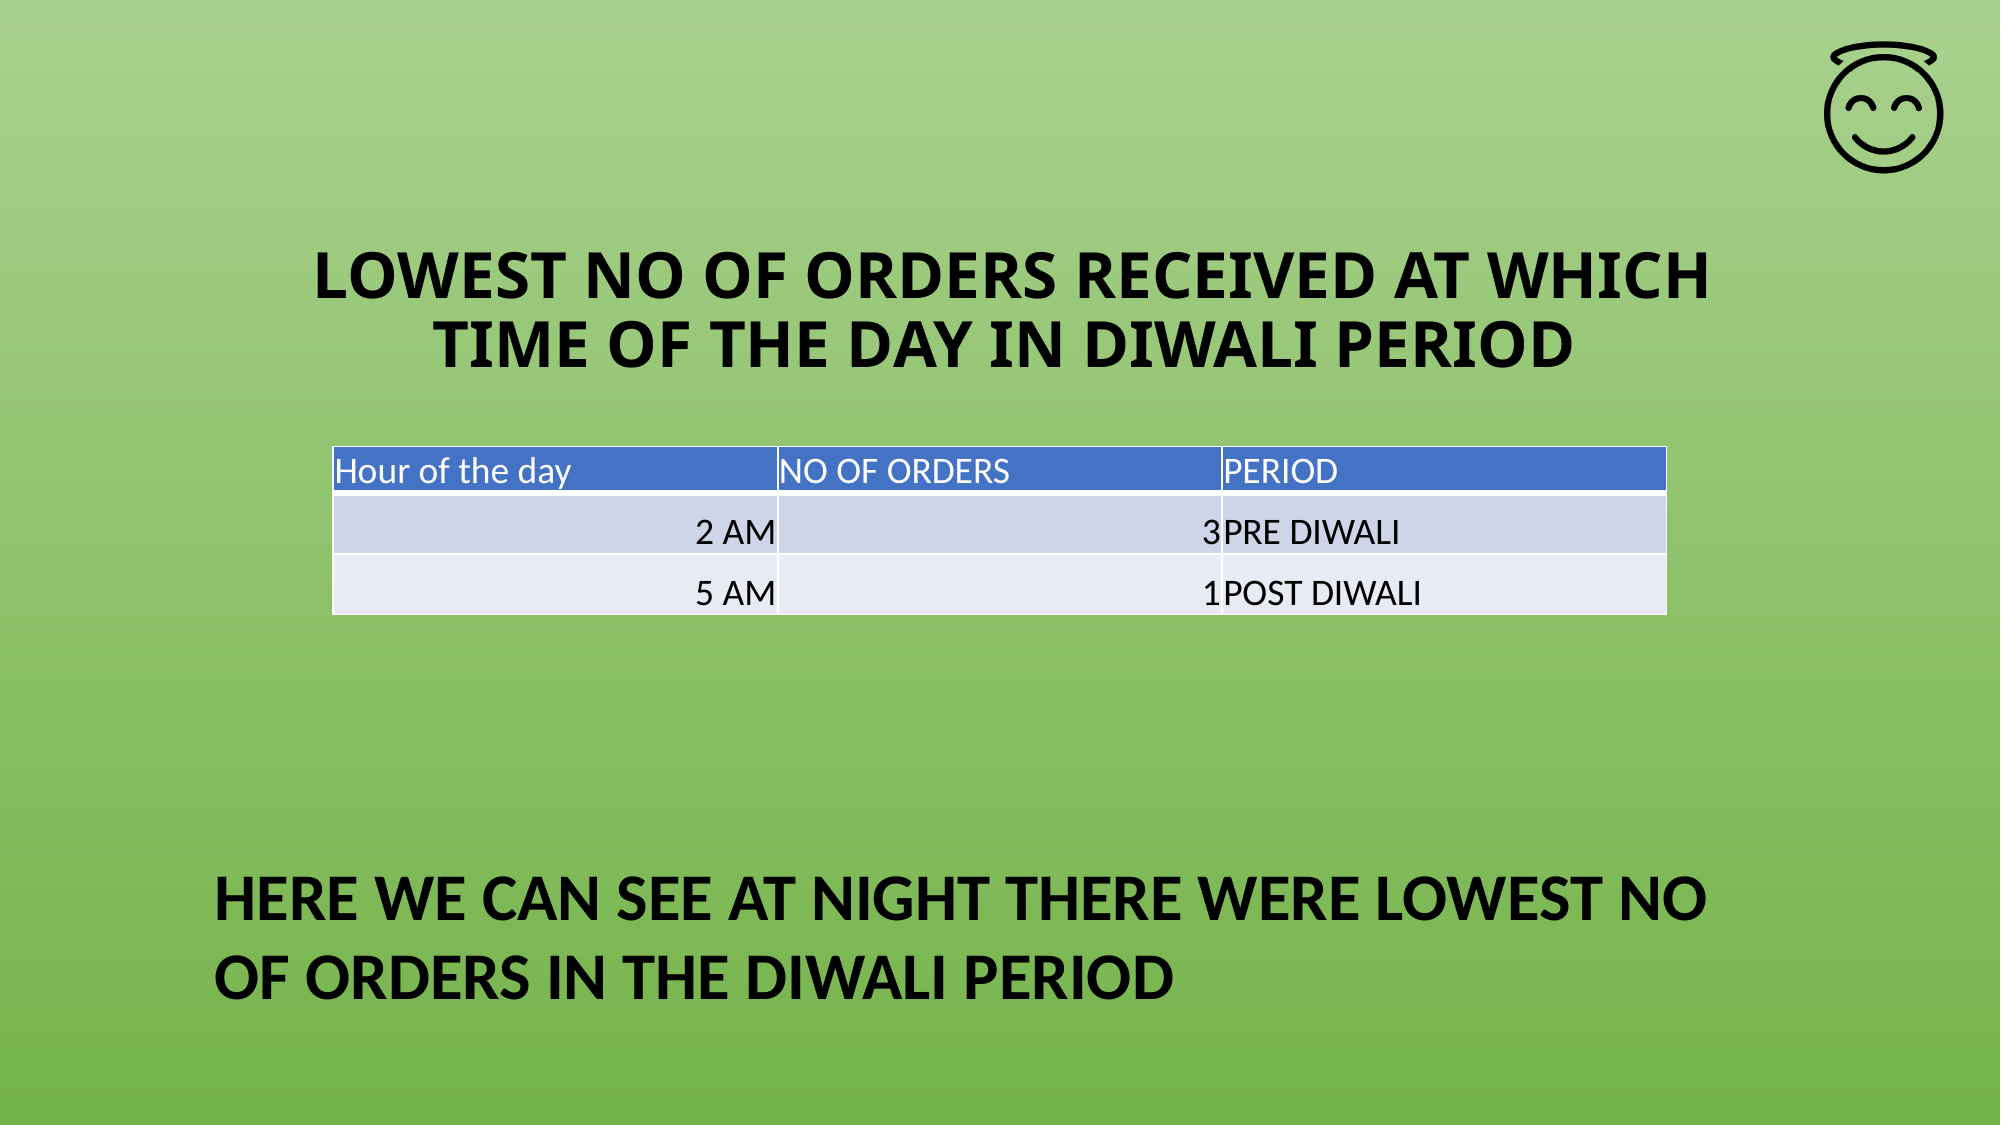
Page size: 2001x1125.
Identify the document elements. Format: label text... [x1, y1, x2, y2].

table_cell 2 AM [334, 496, 777, 553]
title LOWEST NO OF ORDERS RECEIVED AT WHICH TIME OF THE DAY IN DIWALI PERIOD [262, 188, 1763, 389]
table_header NO OF ORDERS [779, 447, 1221, 490]
table_cell 1 [779, 555, 1221, 614]
table_cell 5 AM [334, 555, 777, 614]
table_header PERIOD [1223, 447, 1666, 490]
text_box HERE WE CAN SEE AT NIGHT THERE WERE LOWEST NO OF ORDERS IN THE DIWALI PERIOD [200, 845, 1750, 1021]
table_cell 3 [779, 496, 1221, 553]
table_cell POST DIWALI [1223, 555, 1666, 614]
table_header Hour of the day [334, 447, 777, 490]
table_cell PRE DIWALI [1223, 496, 1666, 553]
picture [1808, 38, 1959, 189]
